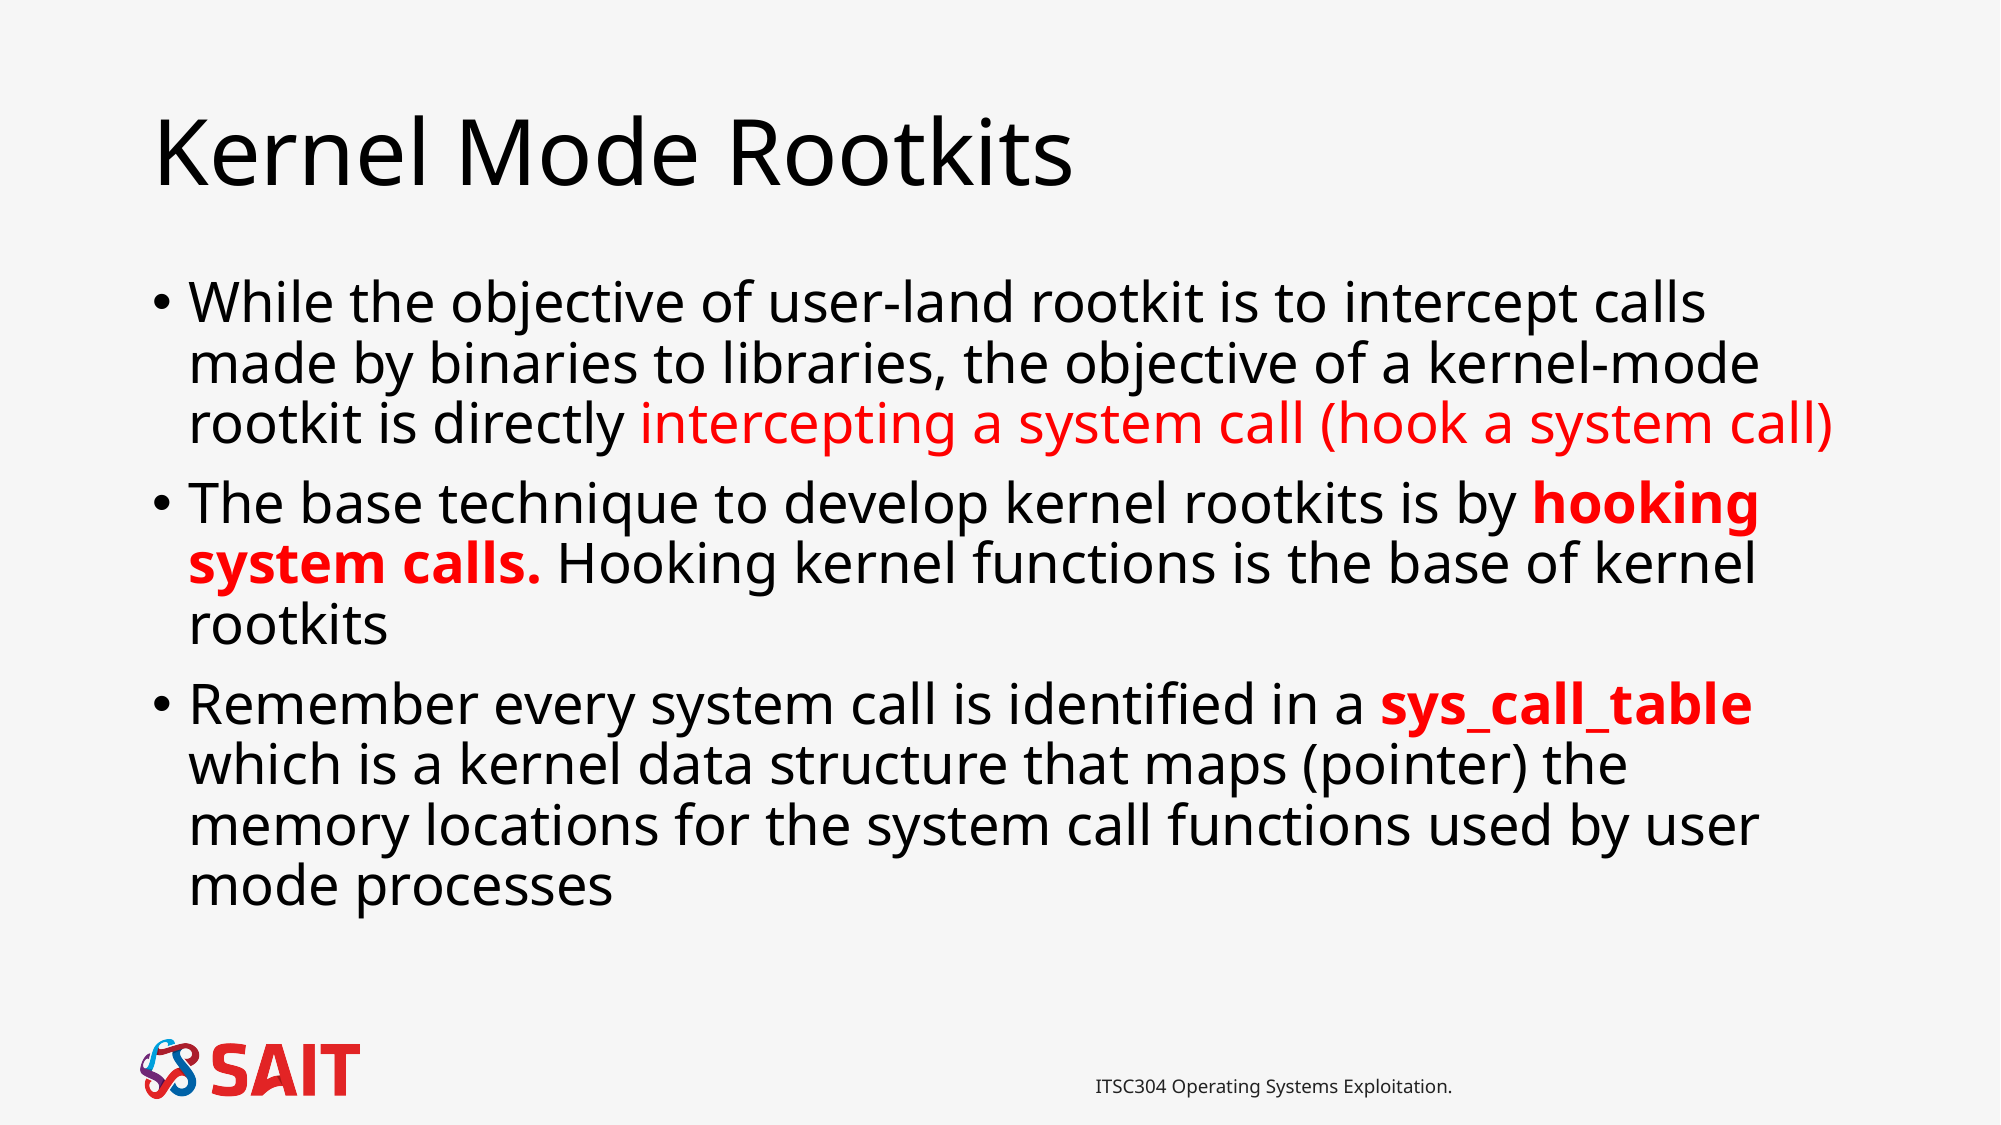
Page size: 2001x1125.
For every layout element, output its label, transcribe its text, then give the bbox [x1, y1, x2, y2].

picture [114, 1013, 386, 1125]
footer ITSC304 Operating Systems Exploitation. [858, 1048, 1690, 1109]
list While the objective of user-land rootkit is to intercept calls made by binaries to libraries, the objective of a kernel-mode rootkit is directly intercepting a system call (hook a system call) The base technique to develop kernel rootkits is by hooking system calls. Hooking kernel functions is the base of kernel rootkits Remember every system call is identified in a sys_call_table which is a kernel data structure that maps (pointer) the memory locations for the system call functions used by user mode processes [137, 267, 1863, 981]
title Kernel Mode Rootkits [137, 47, 1863, 265]
